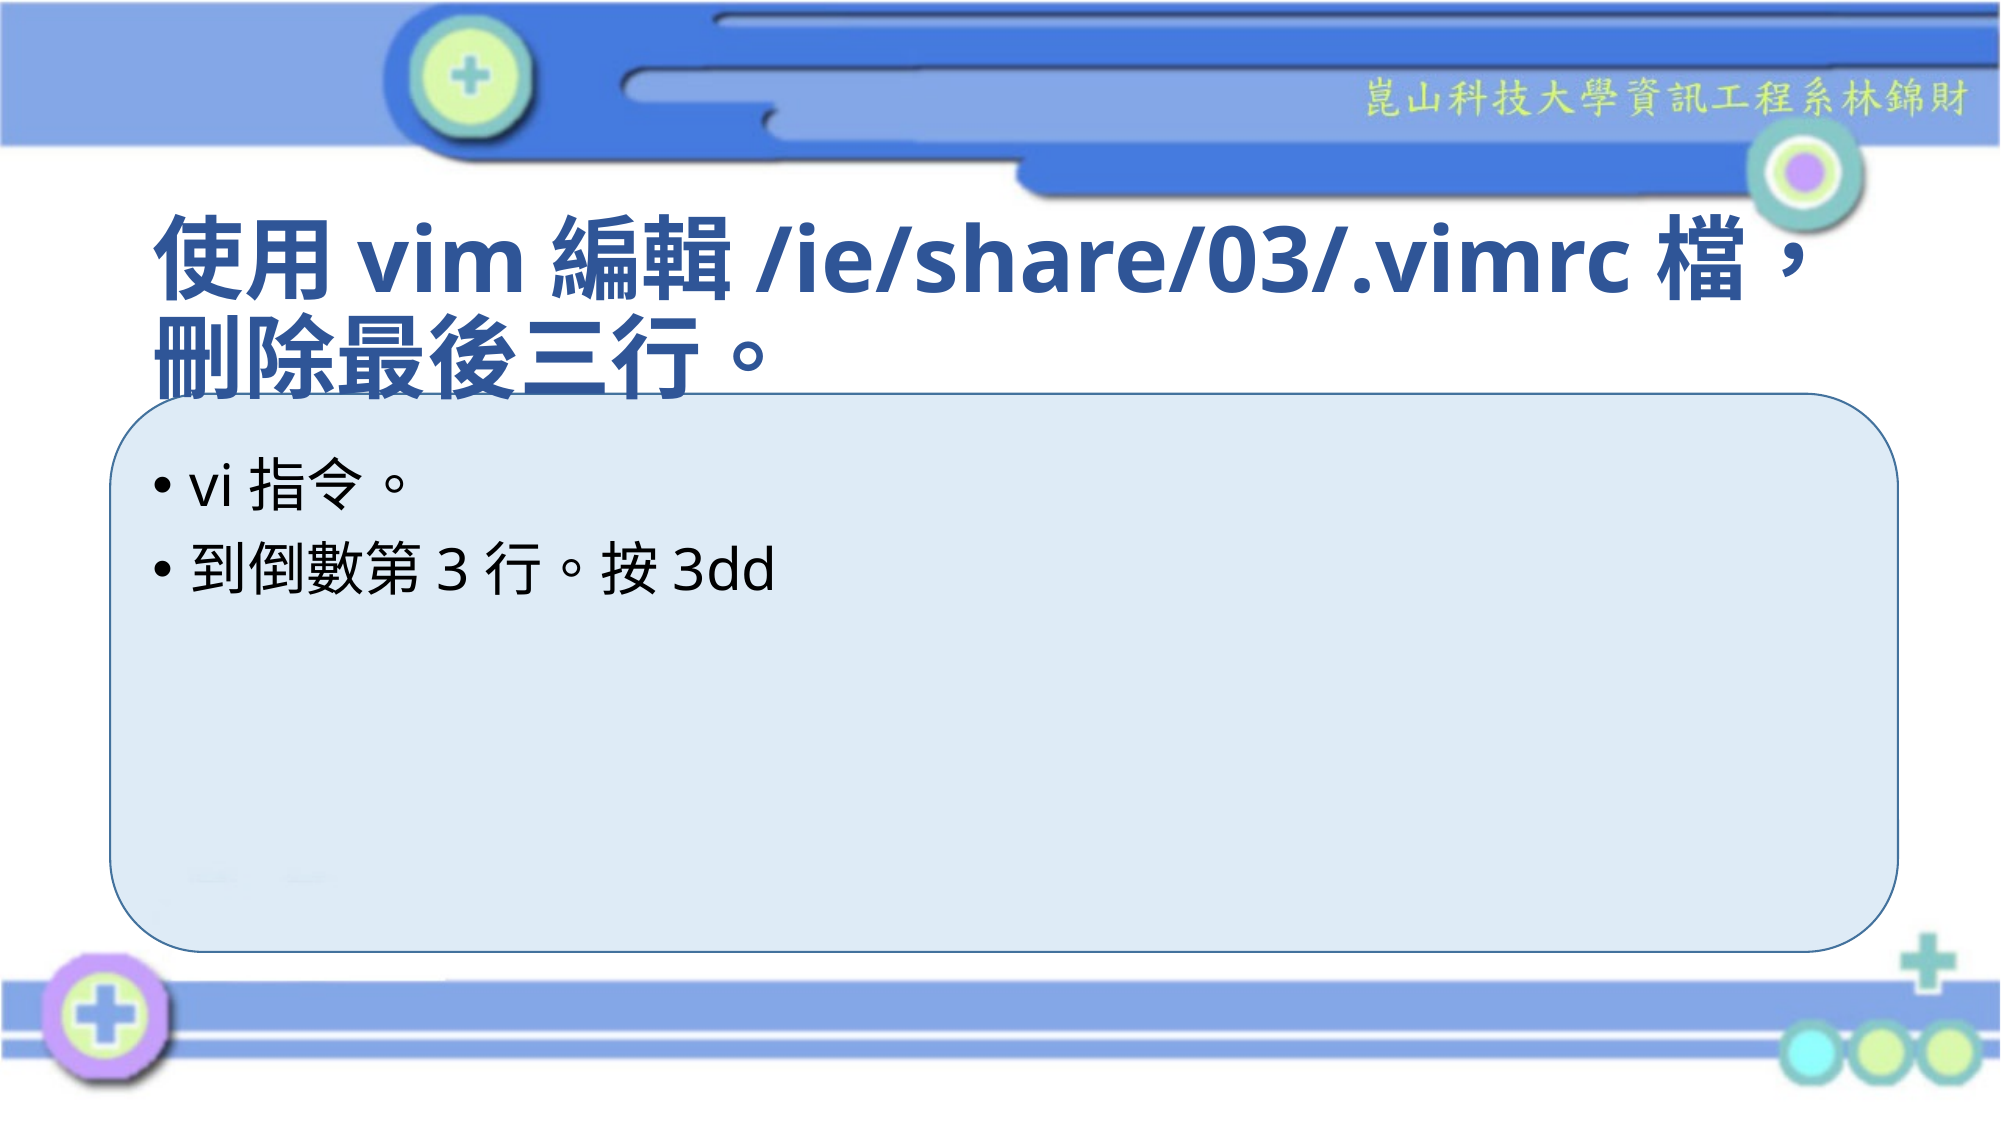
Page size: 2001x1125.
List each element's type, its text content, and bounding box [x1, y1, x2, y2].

picture [0, 0, 2001, 1125]
title 使用vim編輯/ie/share/03/.vimrc檔，刪除最後三行。 [137, 203, 1863, 422]
list vi指令。 到倒數第3行。按3dd [137, 448, 1863, 1016]
text_box [109, 412, 1900, 933]
